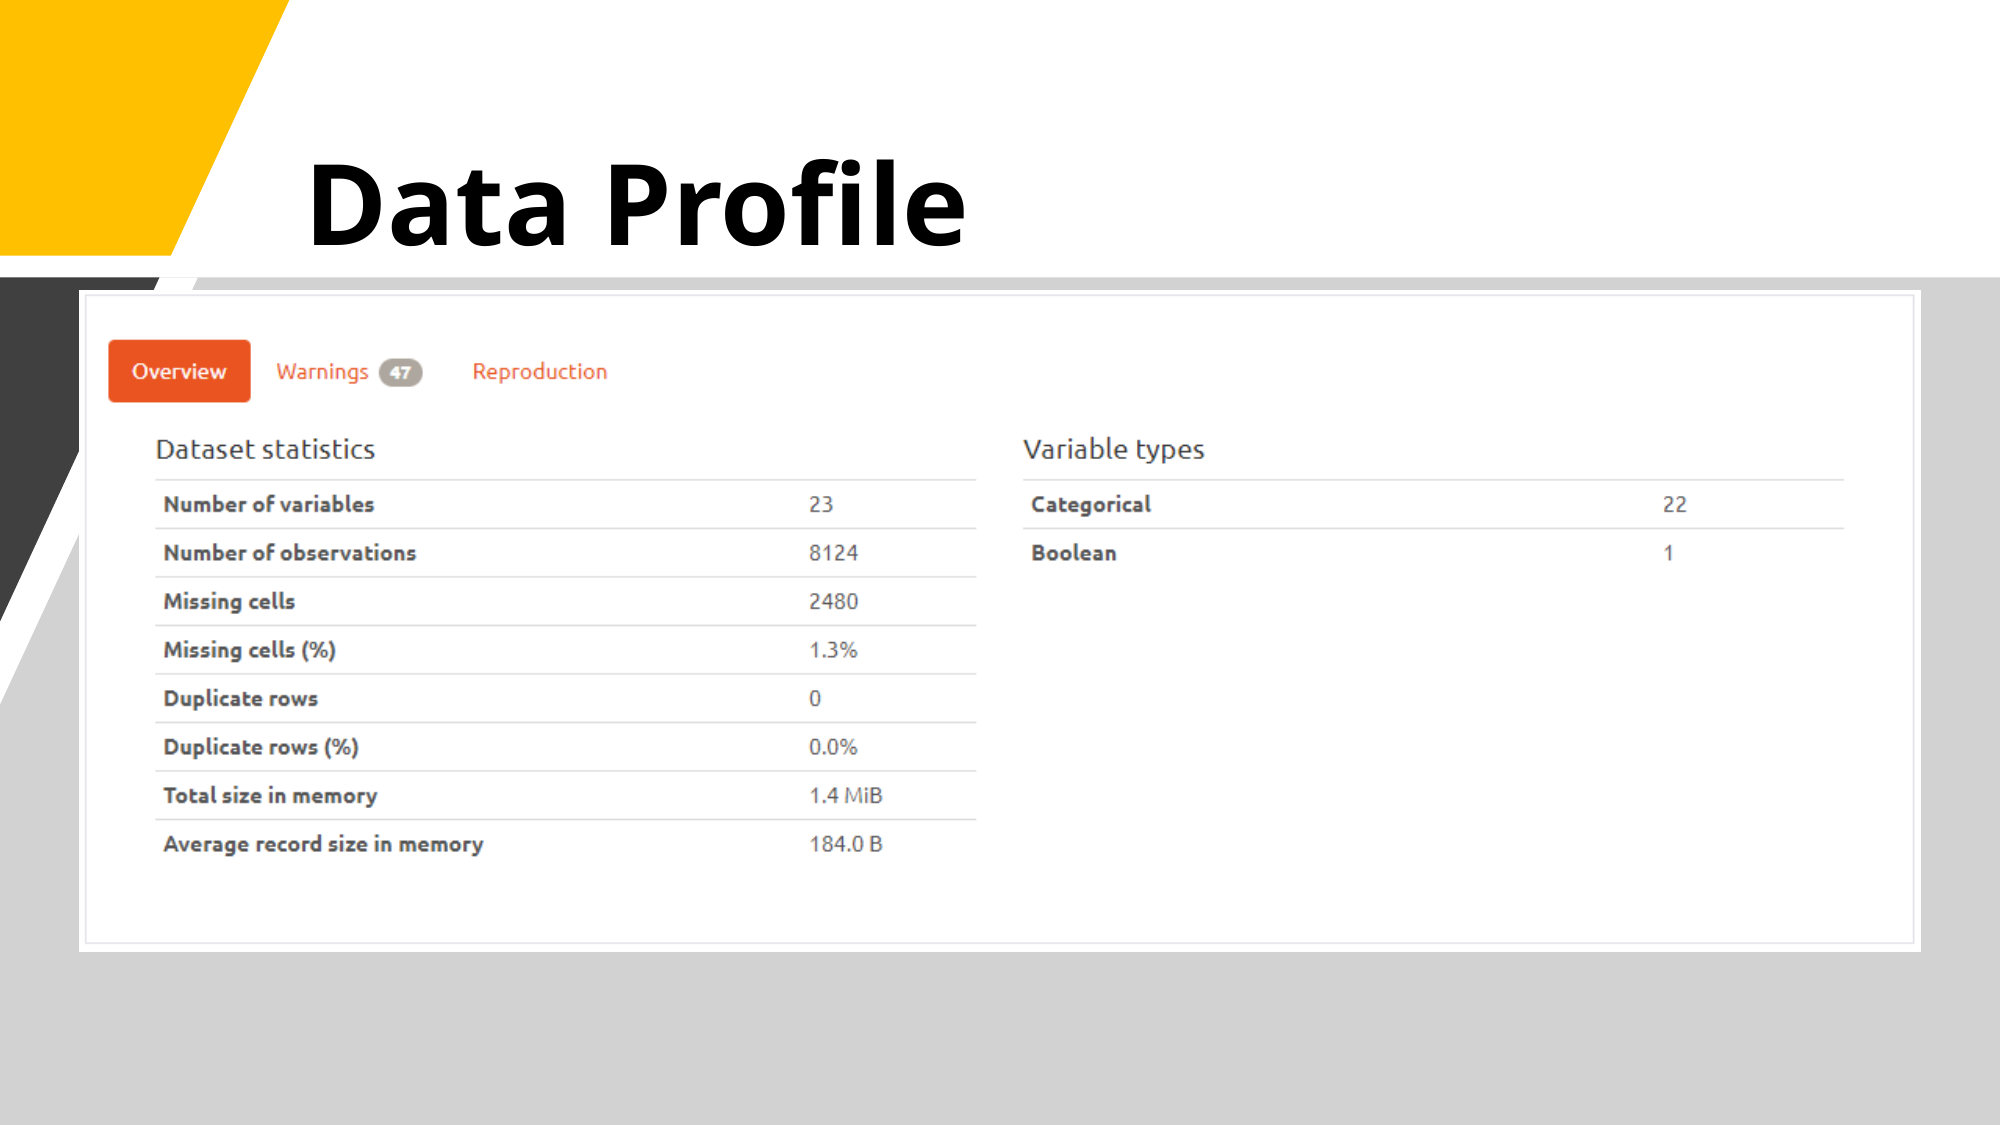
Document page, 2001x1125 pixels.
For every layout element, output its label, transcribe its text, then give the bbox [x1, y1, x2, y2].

title Data Profile [289, 0, 1878, 278]
text_box [0, 276, 2000, 1125]
picture [79, 290, 1921, 952]
text_box [0, 0, 289, 257]
text_box [0, 276, 162, 622]
